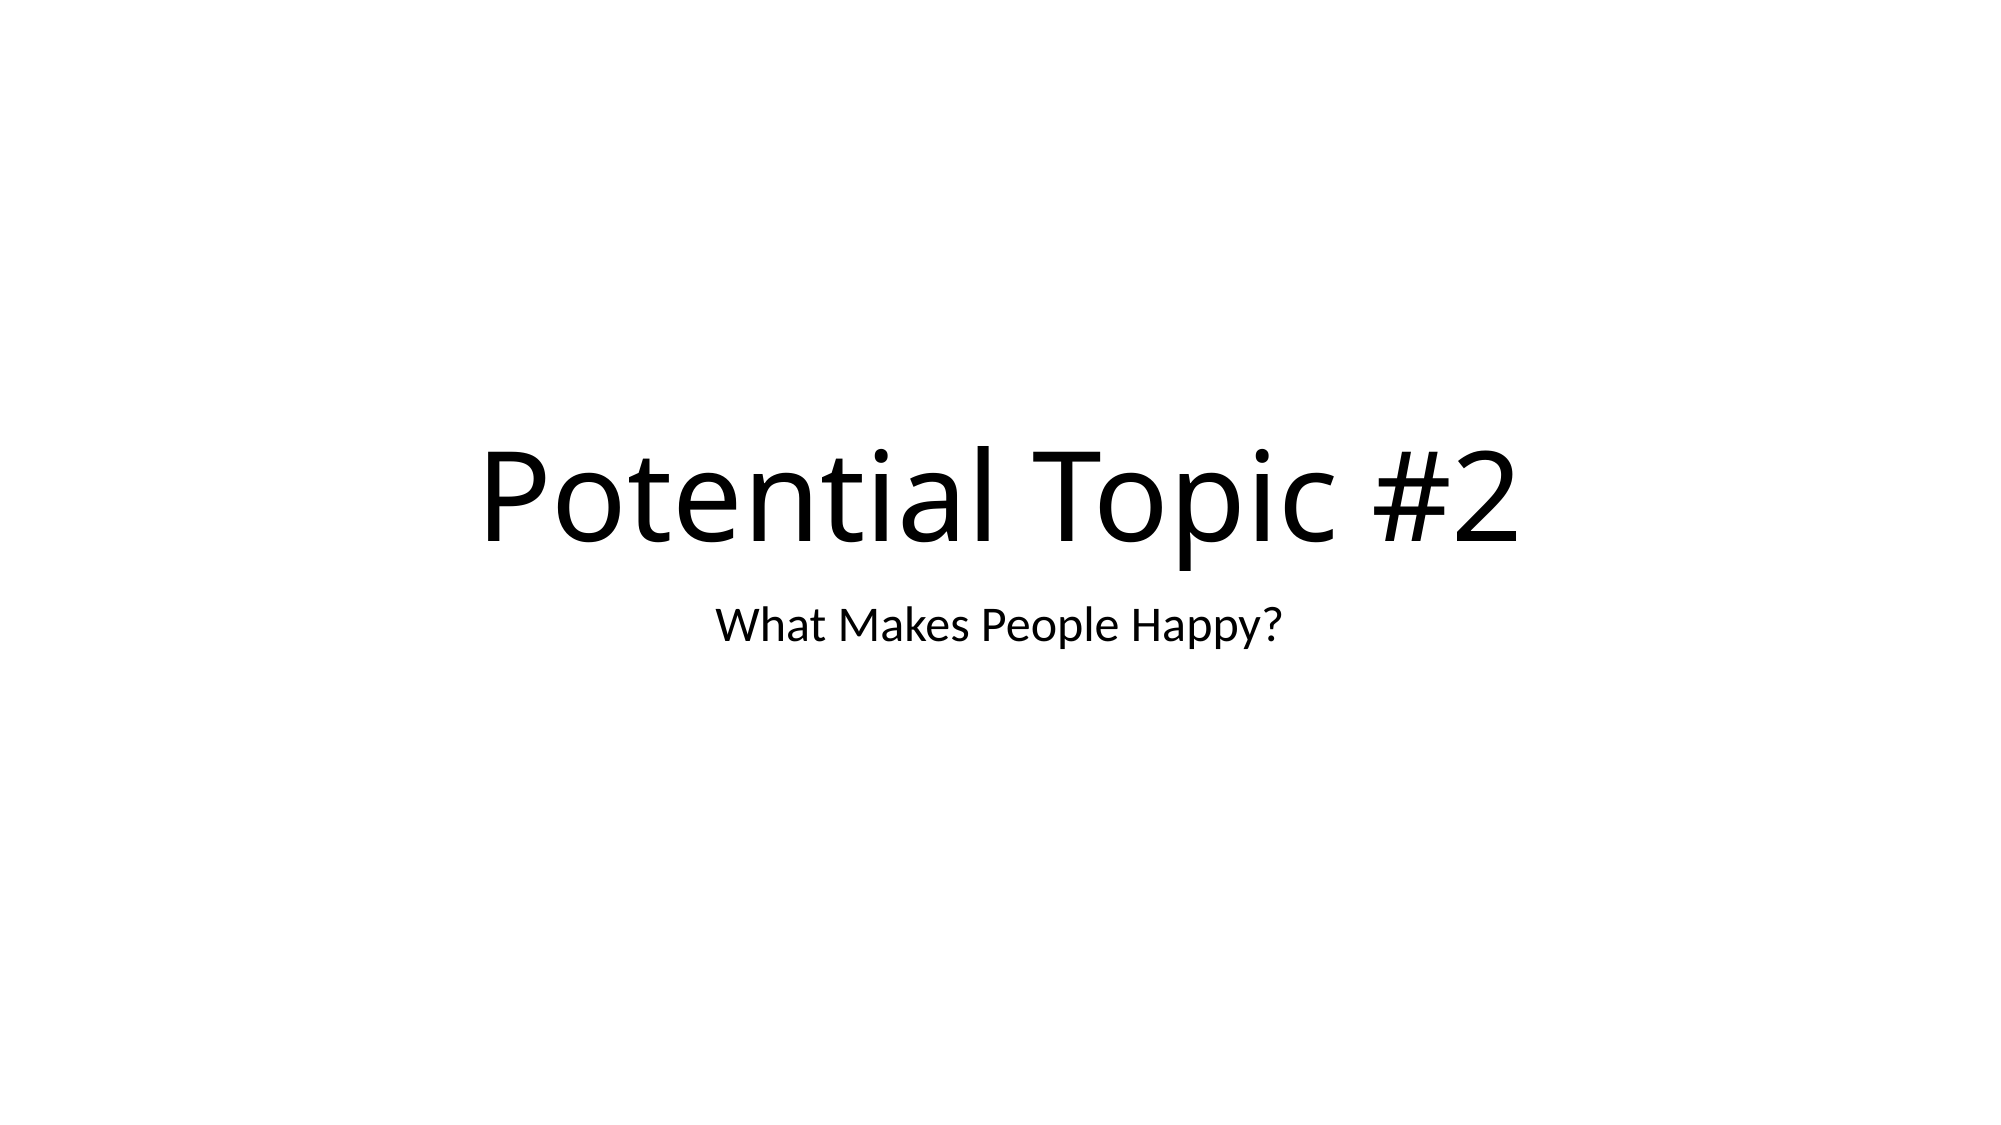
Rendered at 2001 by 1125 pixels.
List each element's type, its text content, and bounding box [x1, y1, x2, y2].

subtitle What Makes People Happy? [249, 590, 1750, 863]
title Potential Topic #2 [249, 184, 1750, 576]
